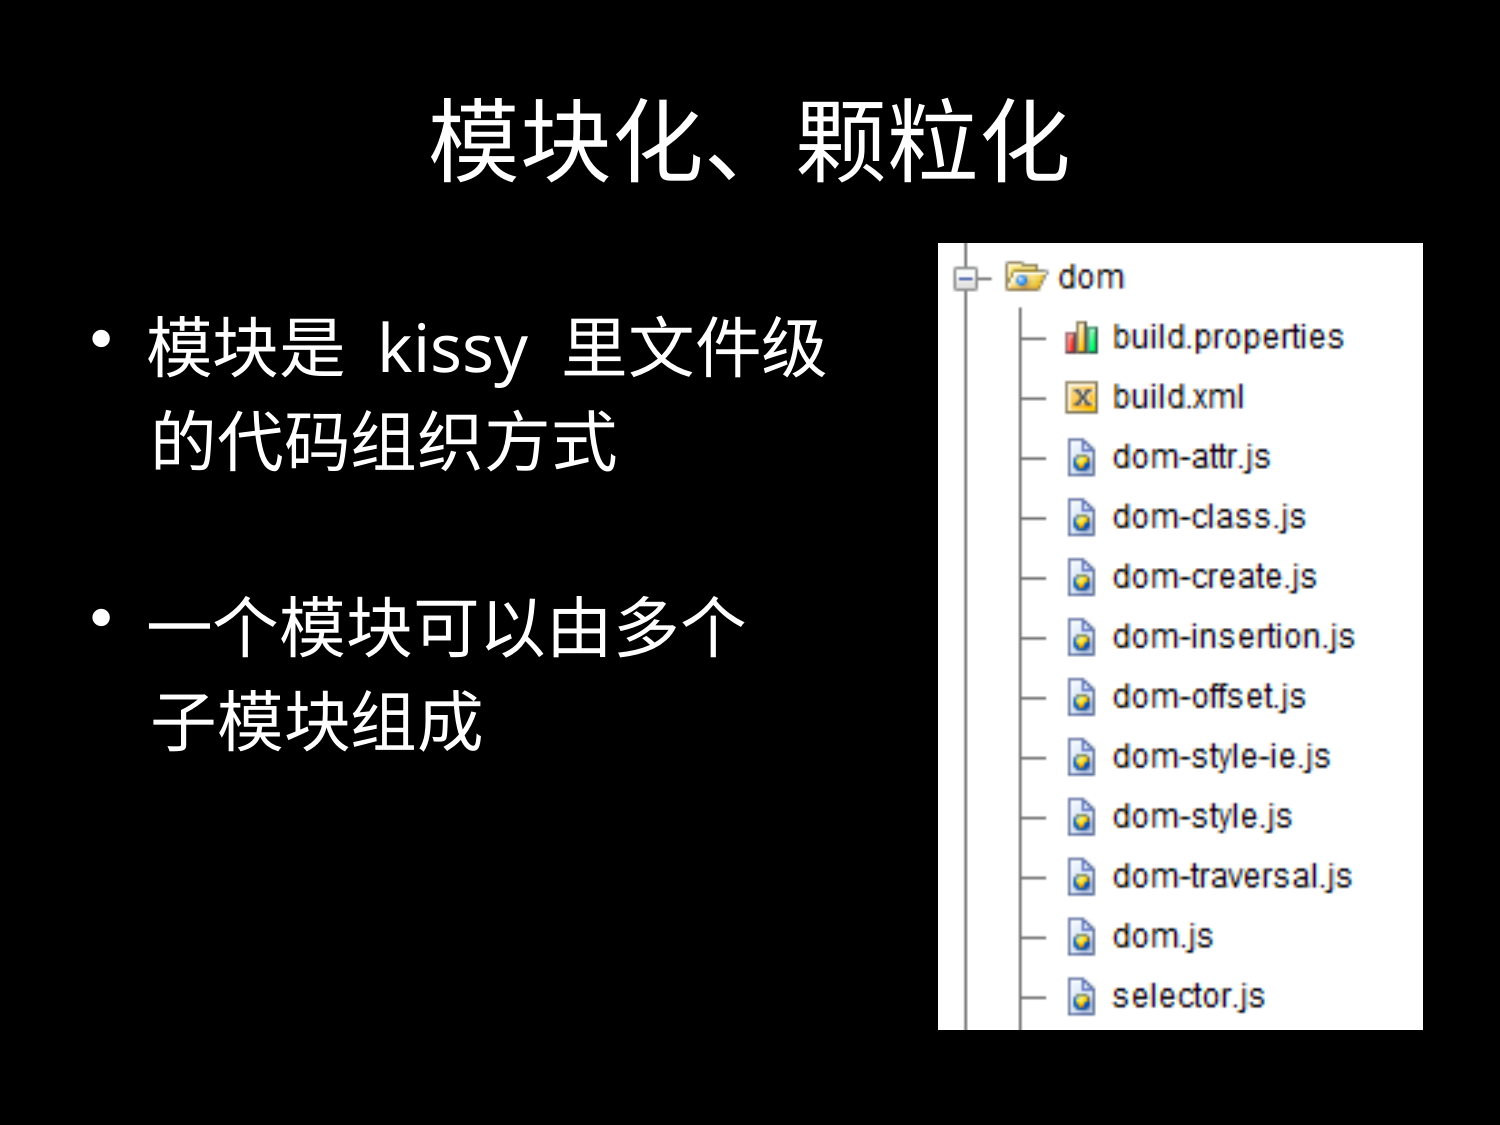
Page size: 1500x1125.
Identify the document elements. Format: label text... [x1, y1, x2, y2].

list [938, 243, 1423, 1031]
text_box 模块是 kissy 里文件级 的代码组织方式 一个模块可以由多个 子模块组成 [74, 298, 859, 837]
title 模块化、颗粒化 [74, 44, 1426, 233]
